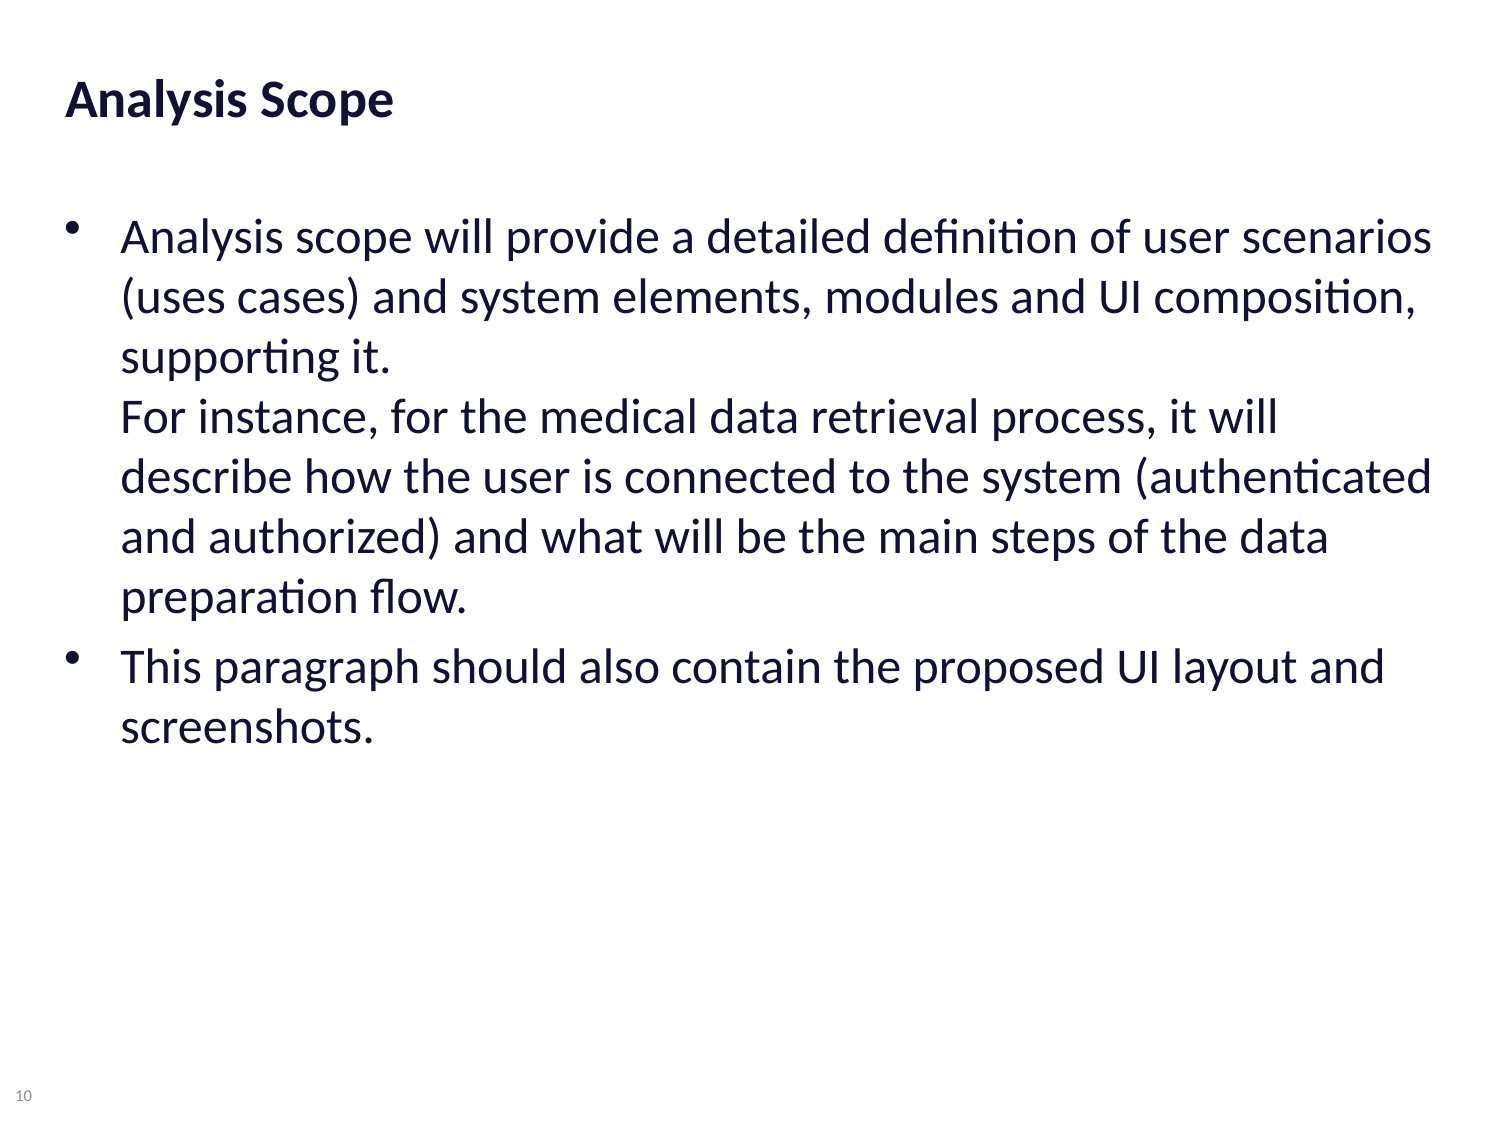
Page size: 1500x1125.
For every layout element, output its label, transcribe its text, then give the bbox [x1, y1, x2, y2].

list Analysis scope will provide a detailed definition of user scenarios (uses cases) and system elements, modules and UI composition, supporting it. For instance, for the medical data retrieval process, it will describe how the user is connected to the system (authenticated and authorized) and what will be the main steps of the data preparation flow. This paragraph should also contain the proposed UI layout and screenshots. [48, 196, 1454, 1006]
title Analysis Scope [49, 24, 1454, 168]
slide_number 10 [0, 1065, 58, 1125]
